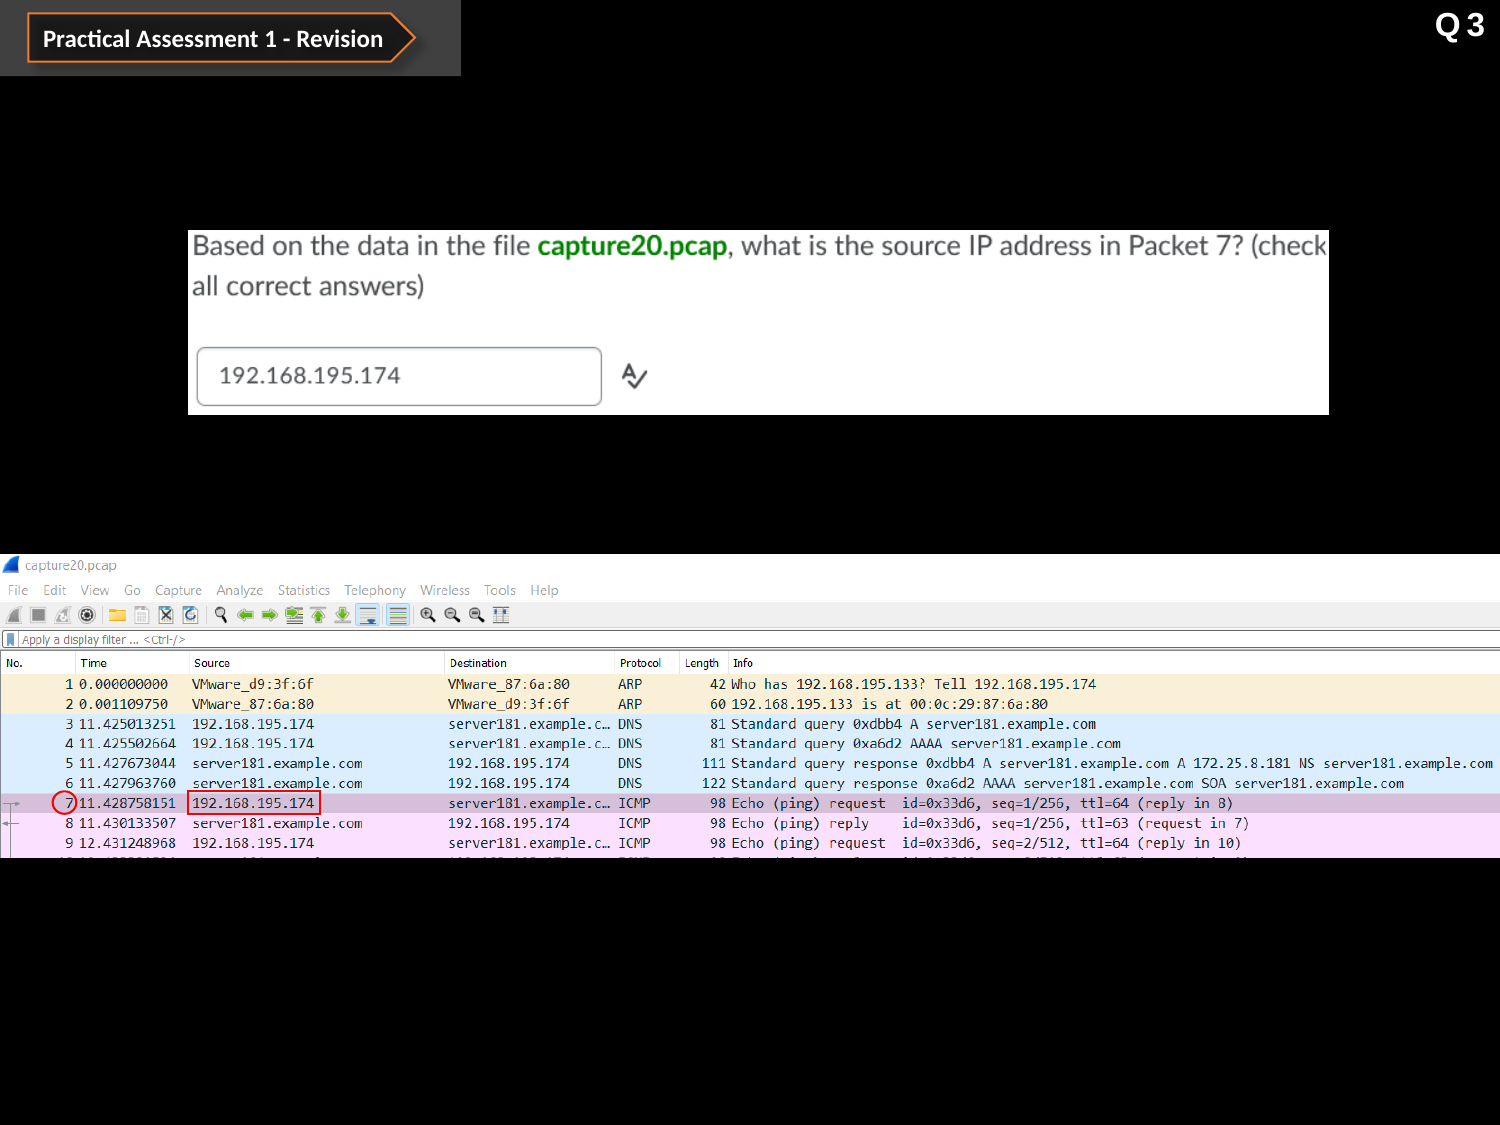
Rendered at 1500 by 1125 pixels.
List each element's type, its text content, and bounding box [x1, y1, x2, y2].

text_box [0, 0, 581, 77]
text_box Q3 [1400, 0, 1500, 50]
picture [188, 230, 1329, 415]
picture [0, 554, 1500, 858]
